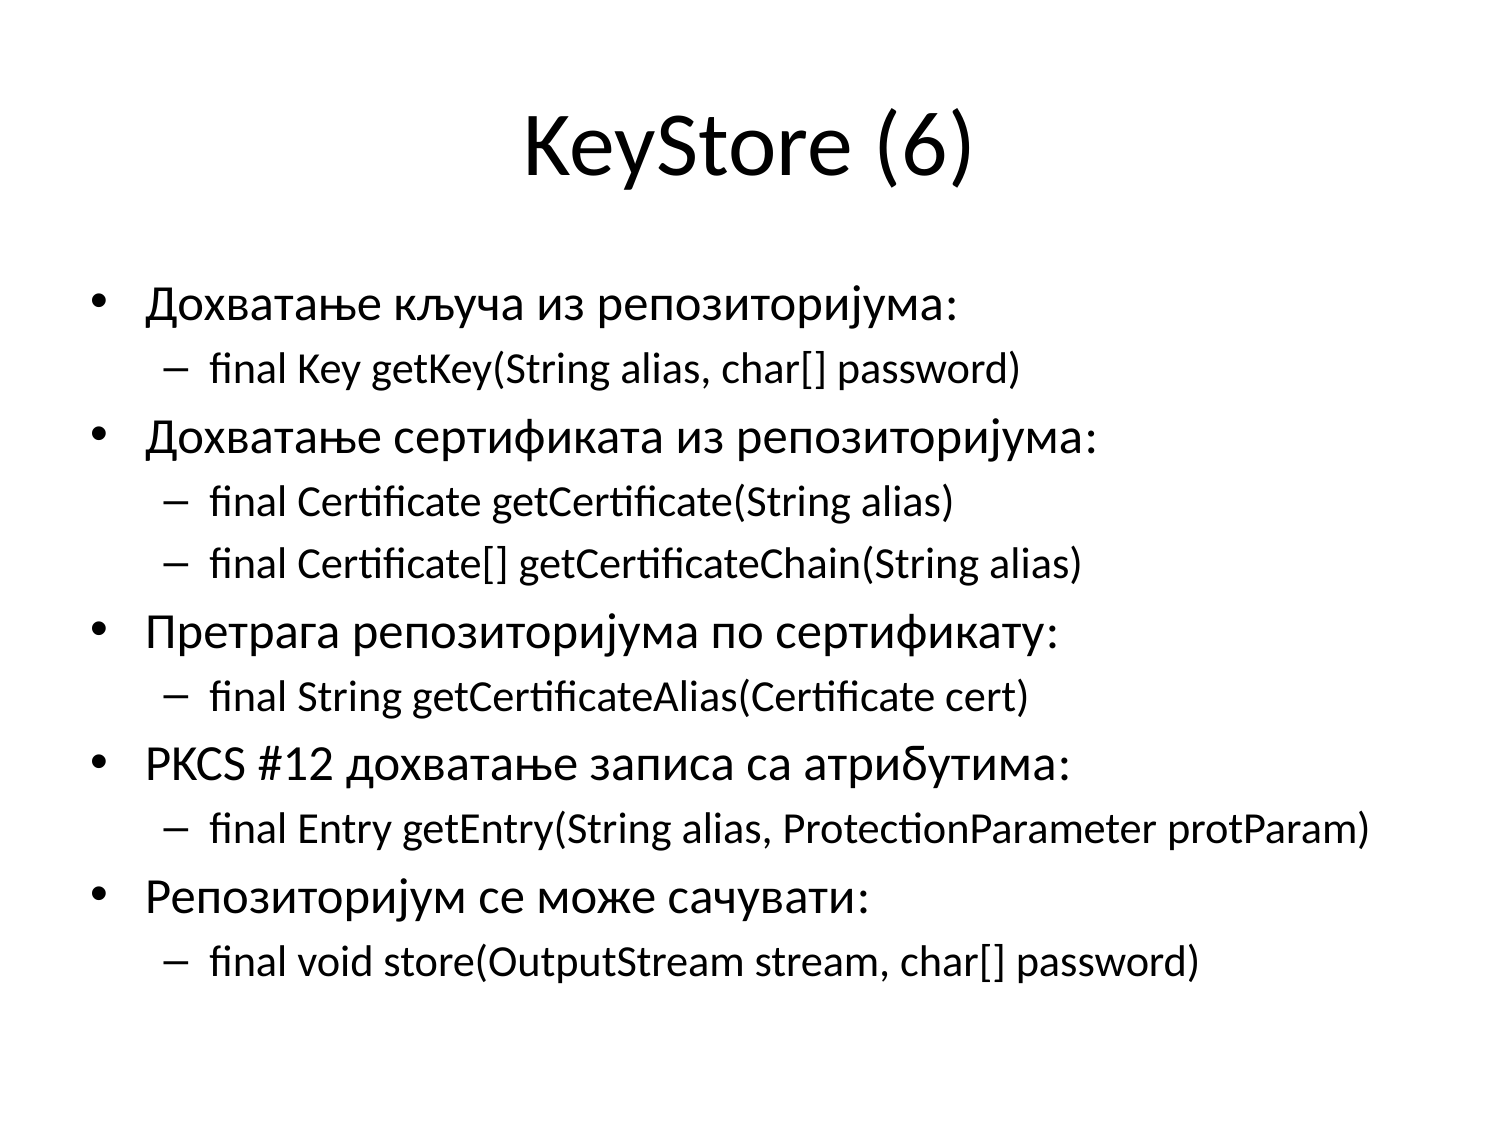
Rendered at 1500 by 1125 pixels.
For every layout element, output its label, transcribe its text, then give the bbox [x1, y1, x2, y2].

list Дохватање кључа из репозиторијума: final Key getKey(String alias, char[] password) Дохватање сертификата из репозиторијума: final Certificate getCertificate(String alias) final Certificate[] getCertificateChain(String alias) Претрага репозиторијума по сертификату: final String getCertificateAlias(Certificate cert) PKCS #12 дохватање записа са атрибутима: final Entry getEntry(String alias, ProtectionParameter protParam) Репозиторијум се може сачувати: final void store(OutputStream stream, char[] password) [75, 262, 1425, 1005]
title KeyStore (6) [75, 45, 1425, 233]
